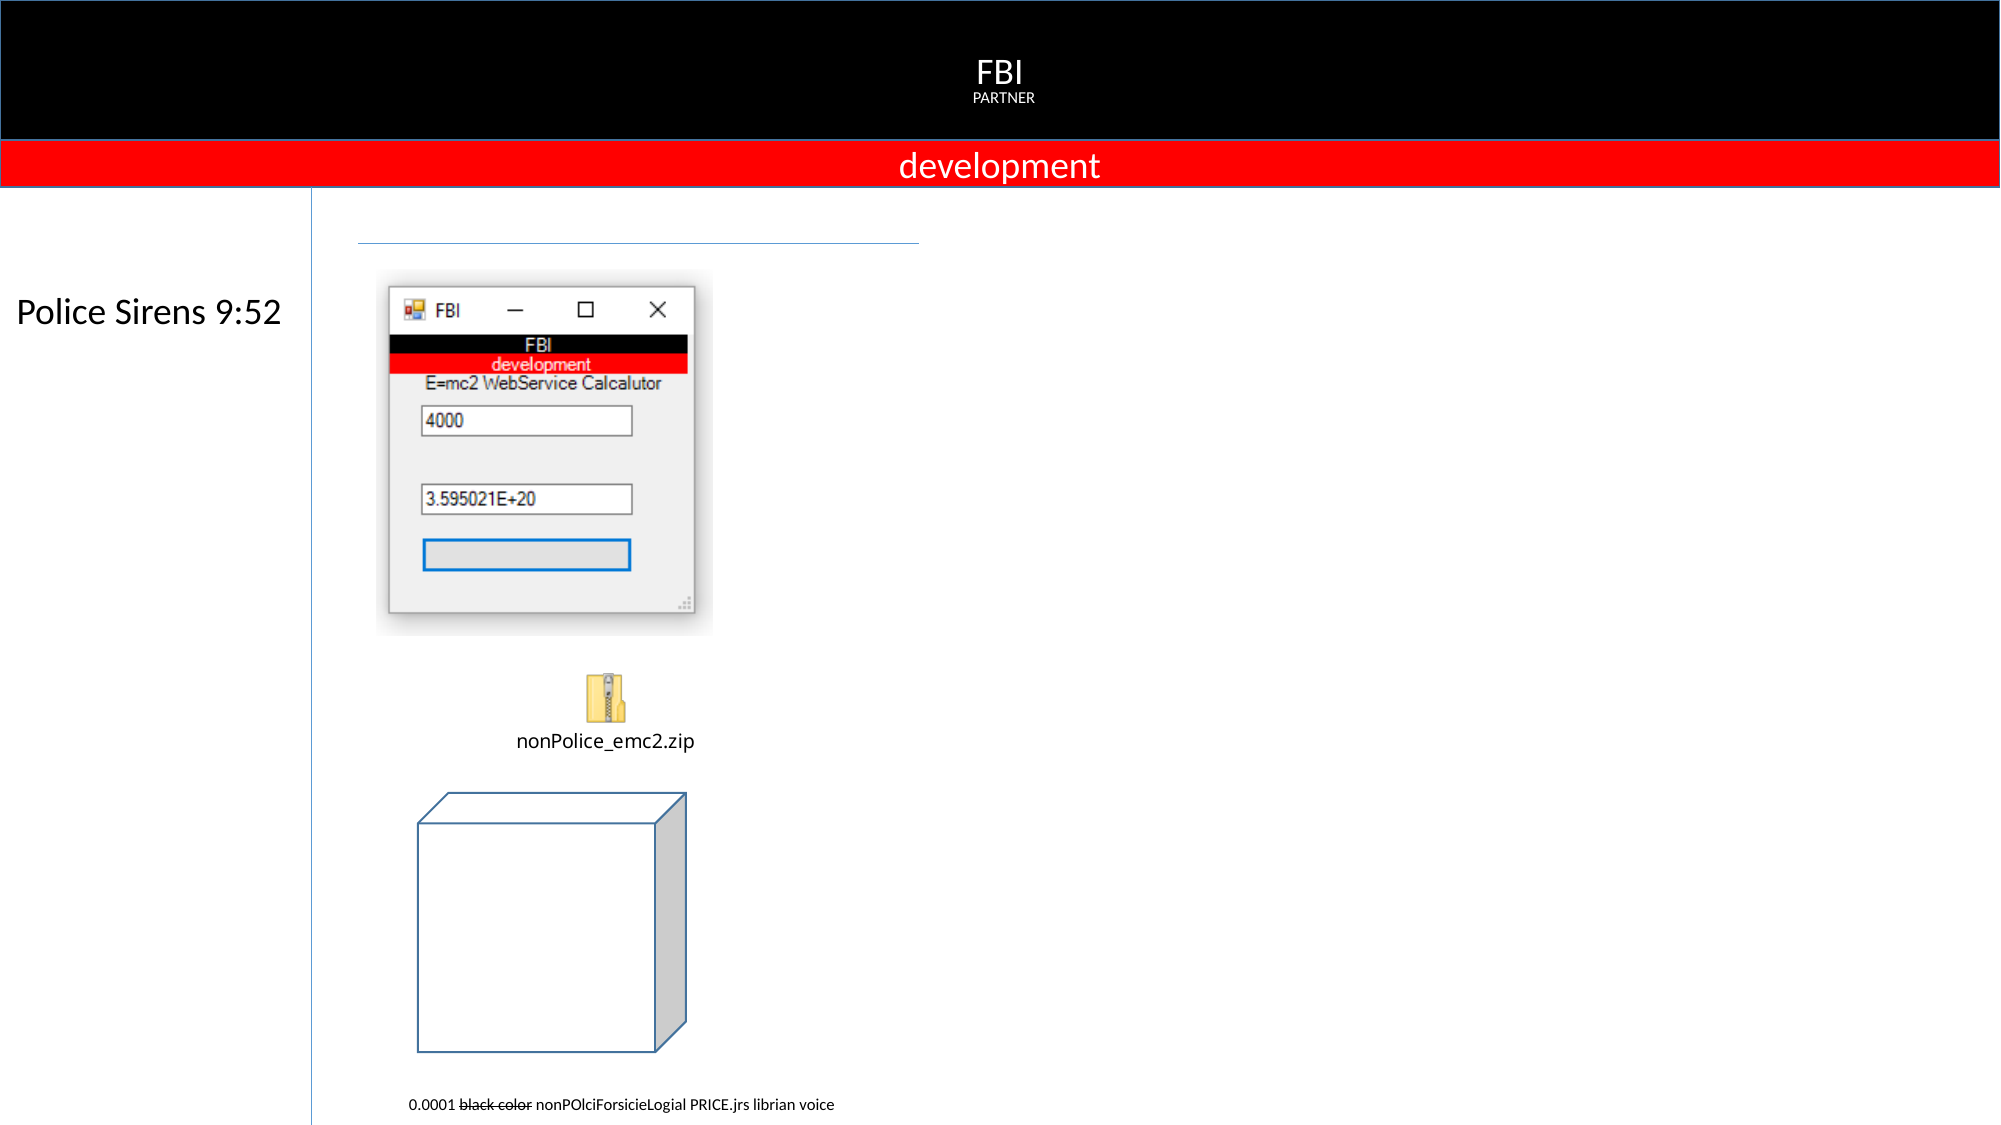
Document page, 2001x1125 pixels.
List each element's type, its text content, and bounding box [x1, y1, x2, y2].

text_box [497, 672, 712, 761]
text_box 0.0001 black color nonPOlciForsicieLogial PRICE.jrs librian voice [394, 1086, 851, 1122]
text_box PARTNER [958, 79, 1051, 115]
text_box [416, 791, 687, 1054]
picture [376, 269, 713, 636]
text_box FBI [0, 0, 2000, 139]
text_box development [0, 139, 2000, 188]
text_box Police Sirens 9:52 [1, 280, 297, 340]
